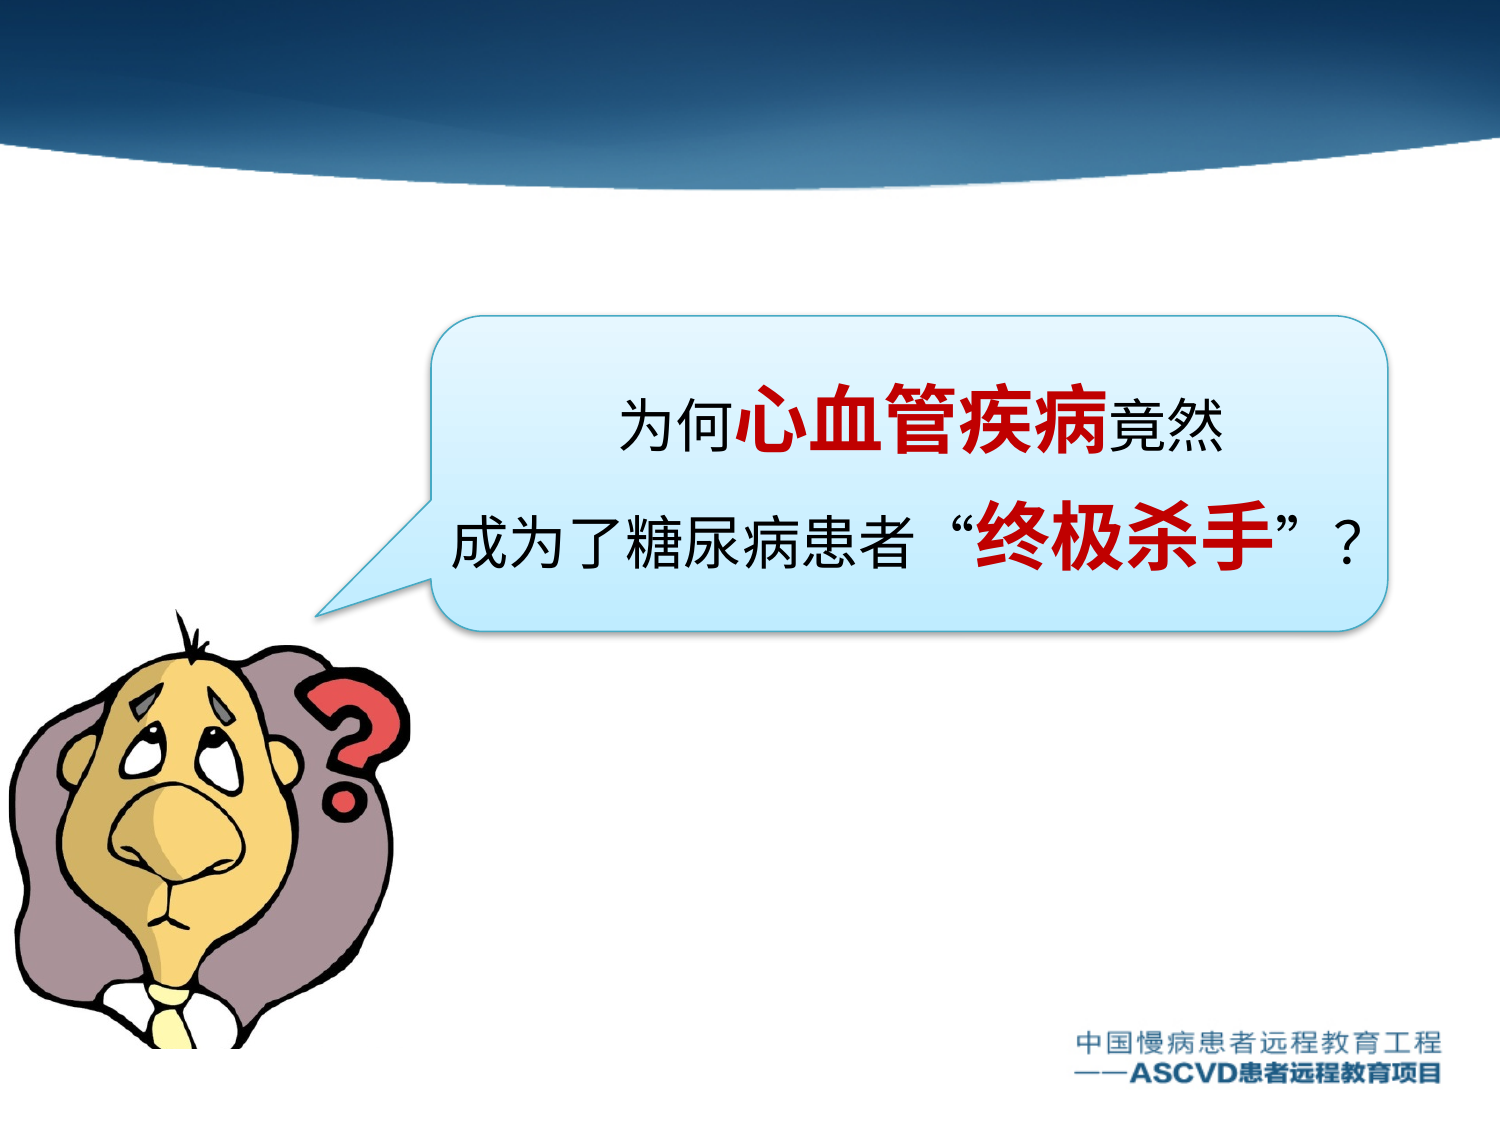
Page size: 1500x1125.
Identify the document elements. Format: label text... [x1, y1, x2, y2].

text_box [430, 587, 1388, 633]
picture [0, 0, 1500, 1125]
text_box [322, 499, 430, 608]
text_box 为何心血管疾病竟然 成为了糖尿病患者“终极杀手”？ [430, 338, 1412, 587]
text_box [439, 315, 1379, 338]
